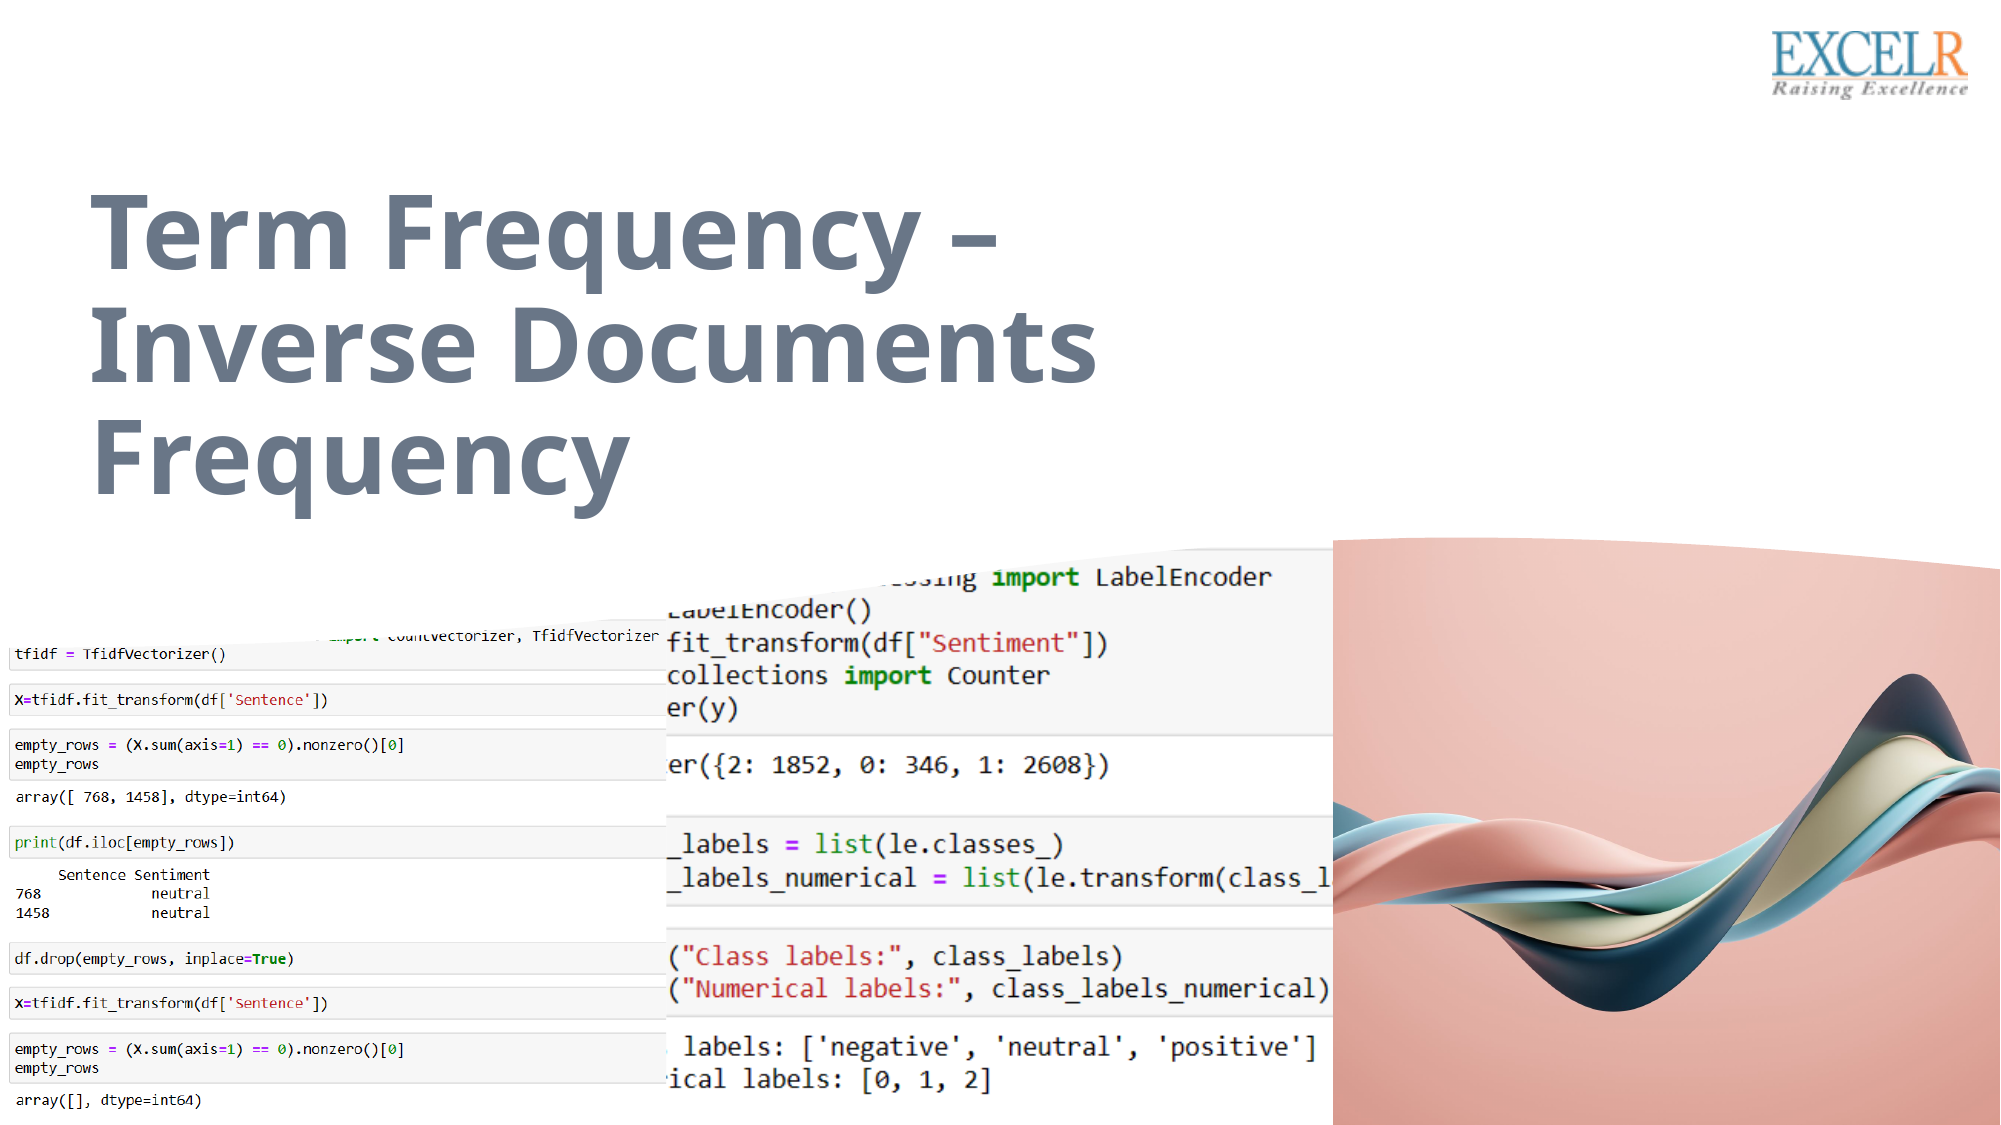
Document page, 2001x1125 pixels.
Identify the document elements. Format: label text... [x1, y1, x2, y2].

text_box Term Frequency – Inverse Documents Frequency [74, 120, 1148, 577]
picture [0, 537, 2000, 1125]
picture [1772, 31, 1968, 101]
